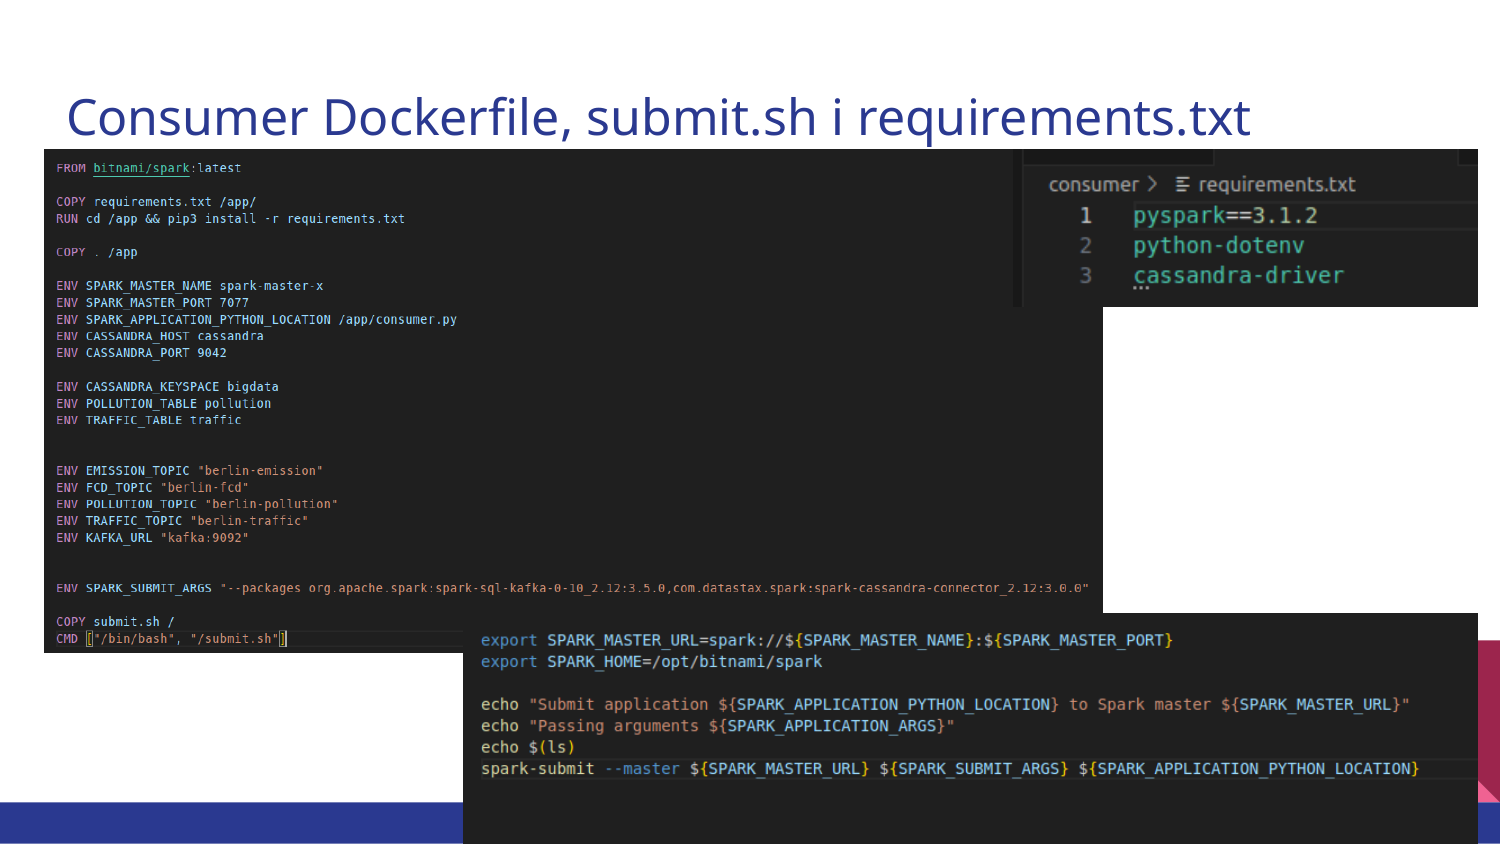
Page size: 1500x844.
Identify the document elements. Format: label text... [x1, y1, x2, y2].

picture [43, 149, 1478, 844]
title Consumer Dockerfile, submit.sh i requirements.txt [51, 67, 1449, 148]
